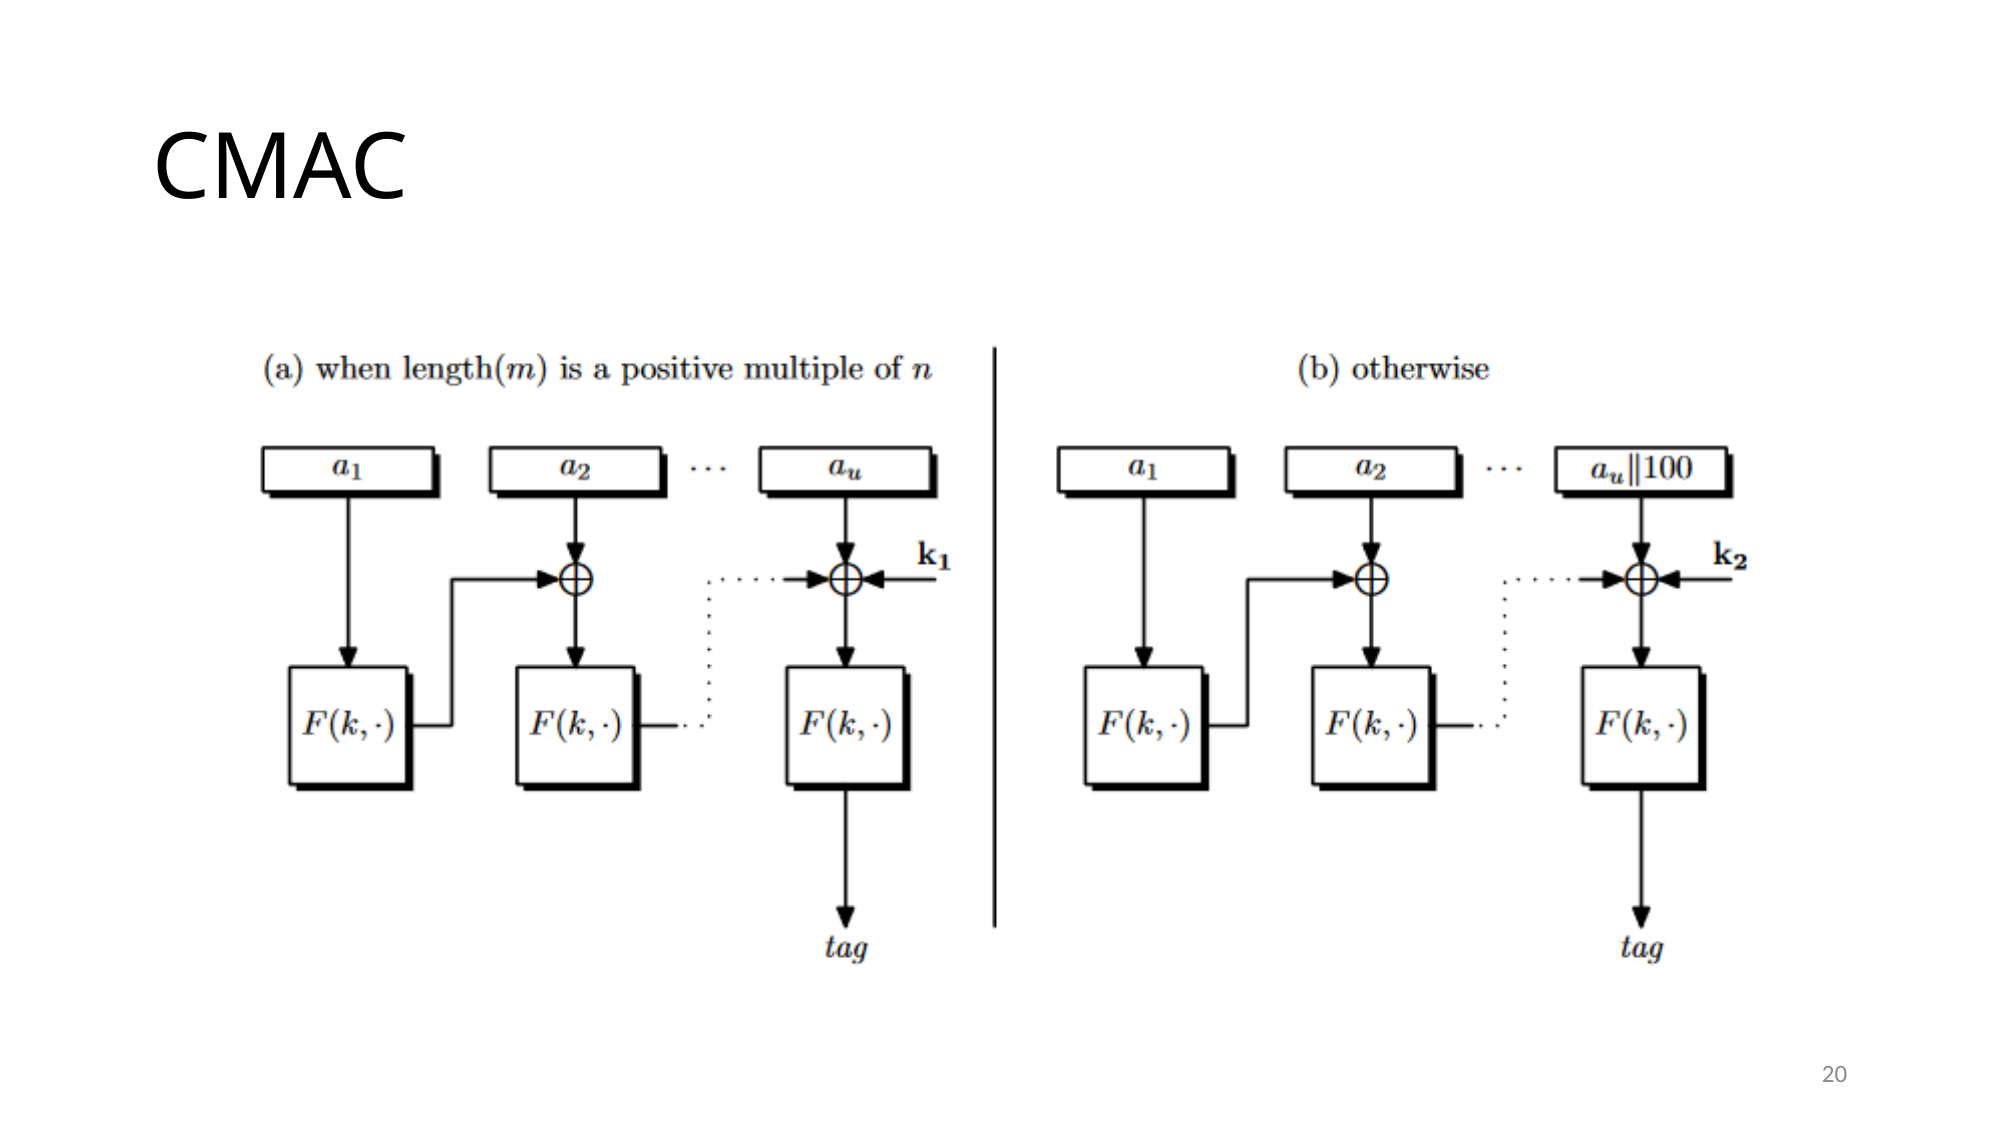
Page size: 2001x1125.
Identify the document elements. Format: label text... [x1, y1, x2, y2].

title CMAC [137, 59, 1863, 278]
picture [223, 324, 1797, 1006]
slide_number 20 [1412, 1042, 1863, 1103]
